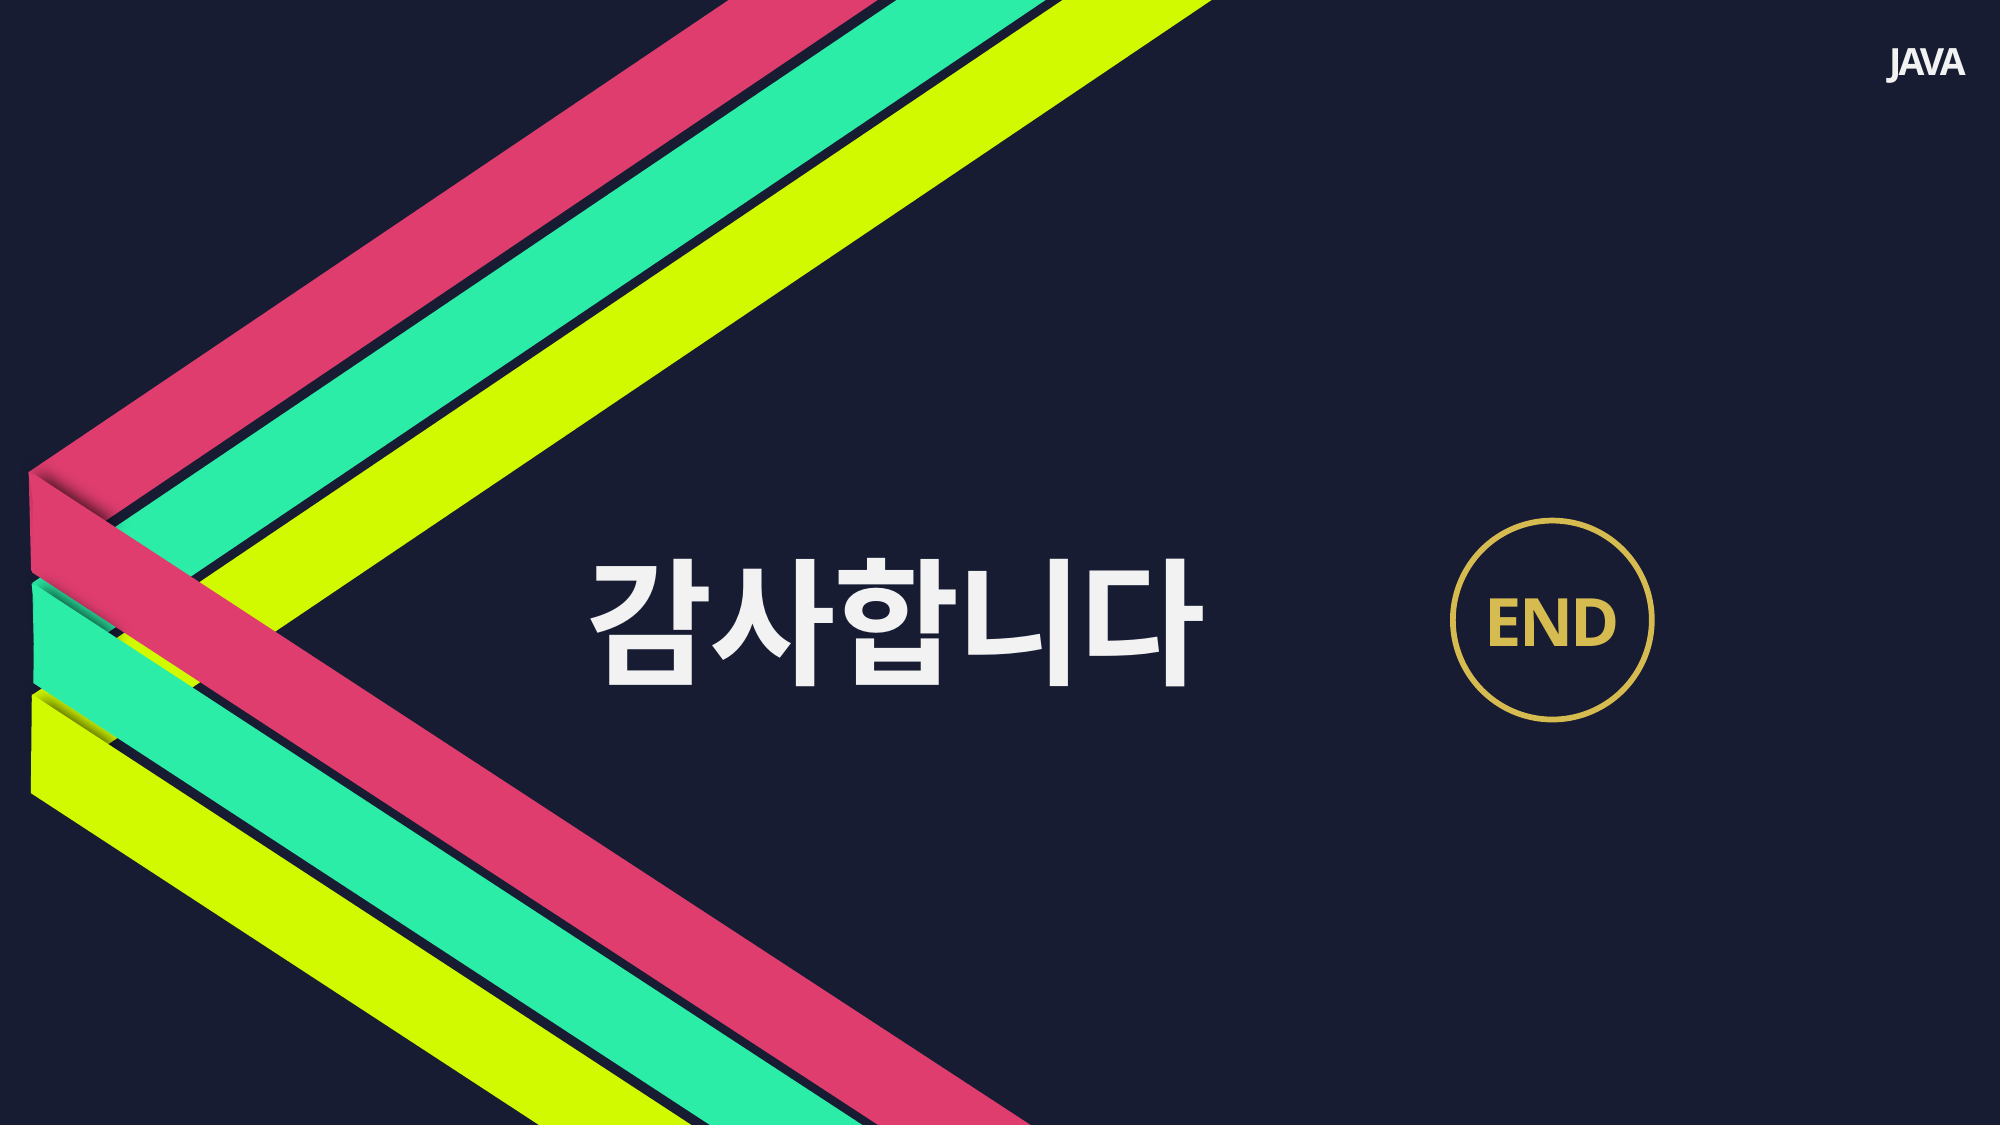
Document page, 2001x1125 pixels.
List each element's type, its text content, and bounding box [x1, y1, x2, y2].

text_box JAVA [1874, 30, 1981, 90]
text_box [0, 78, 1762, 1125]
